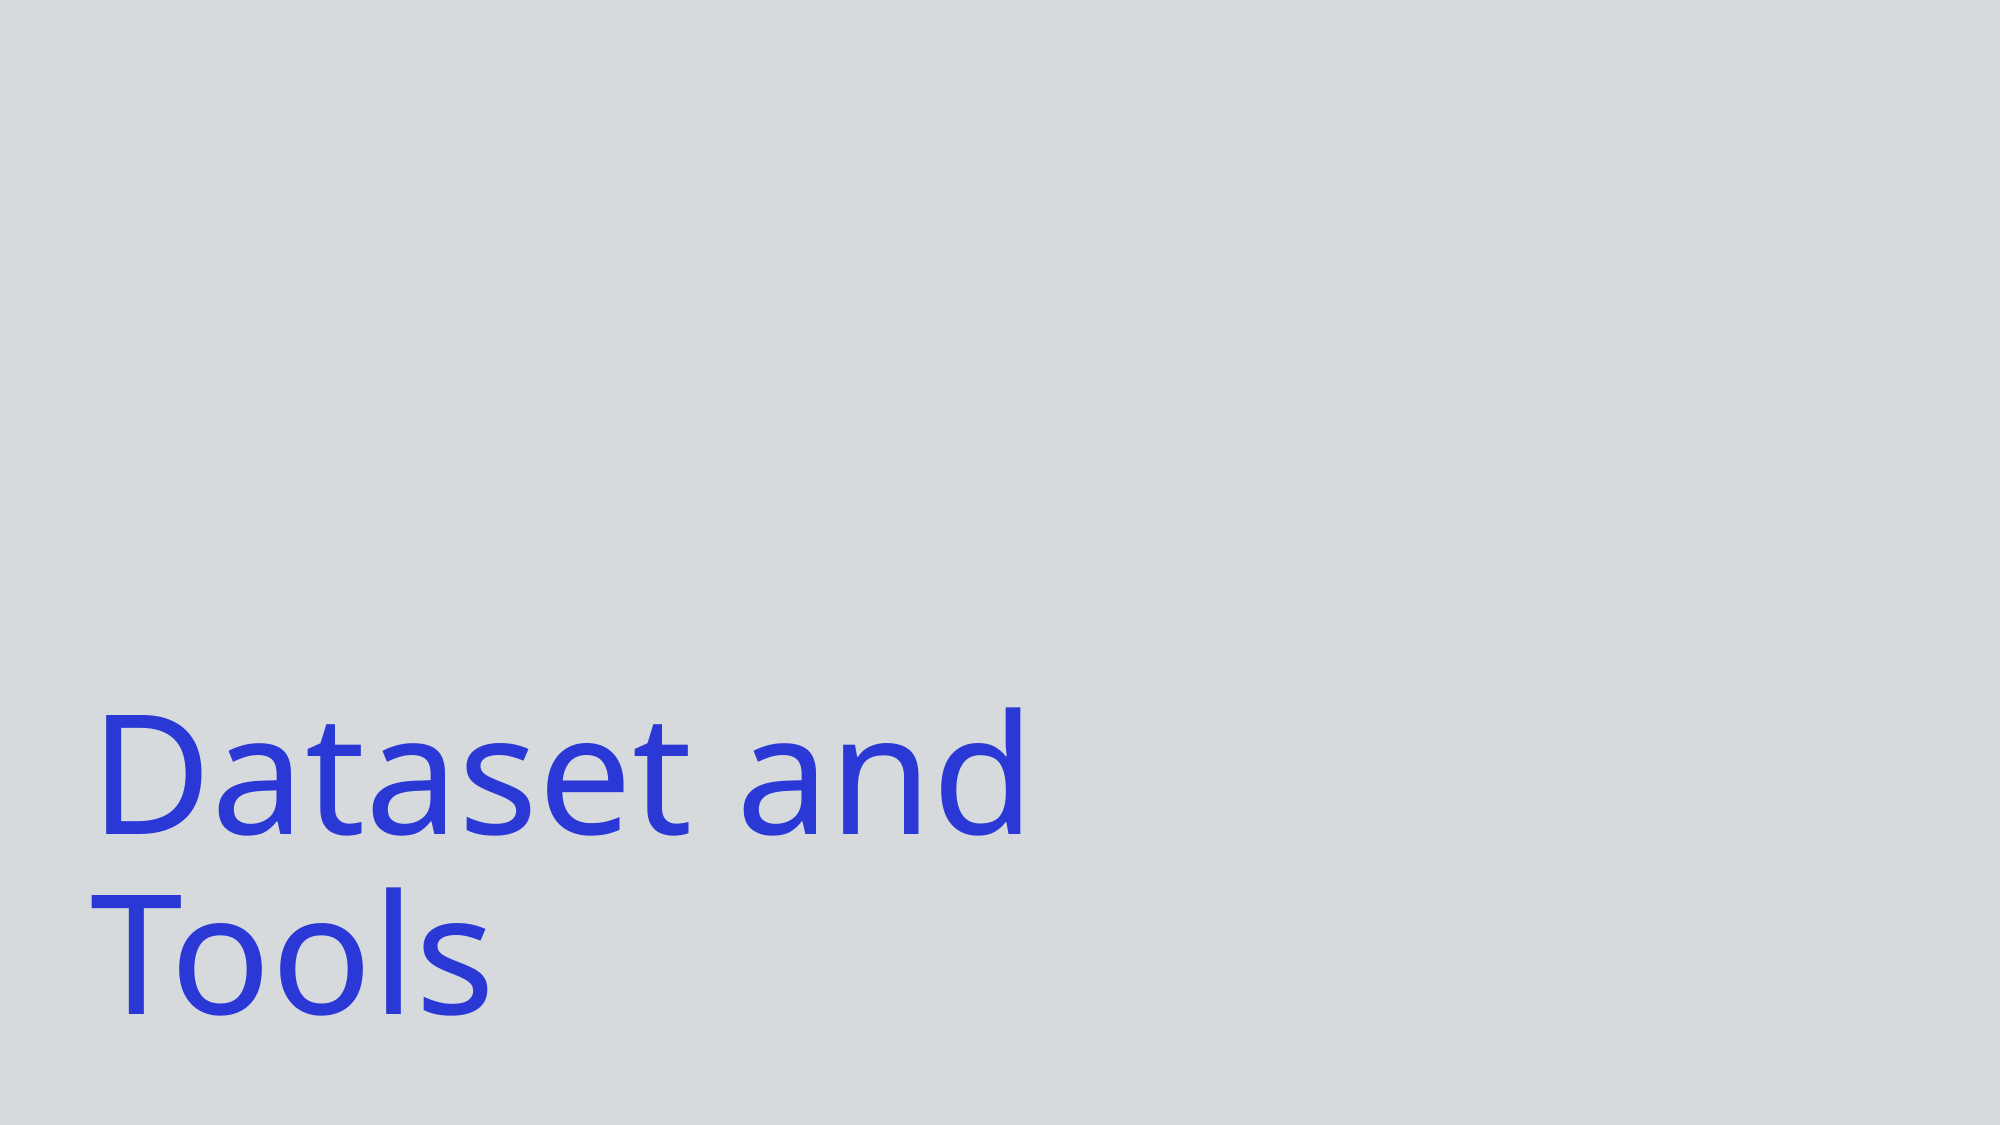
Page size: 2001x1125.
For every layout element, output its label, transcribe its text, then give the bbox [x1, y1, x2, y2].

title Dataset and Tools [75, 575, 1350, 1059]
